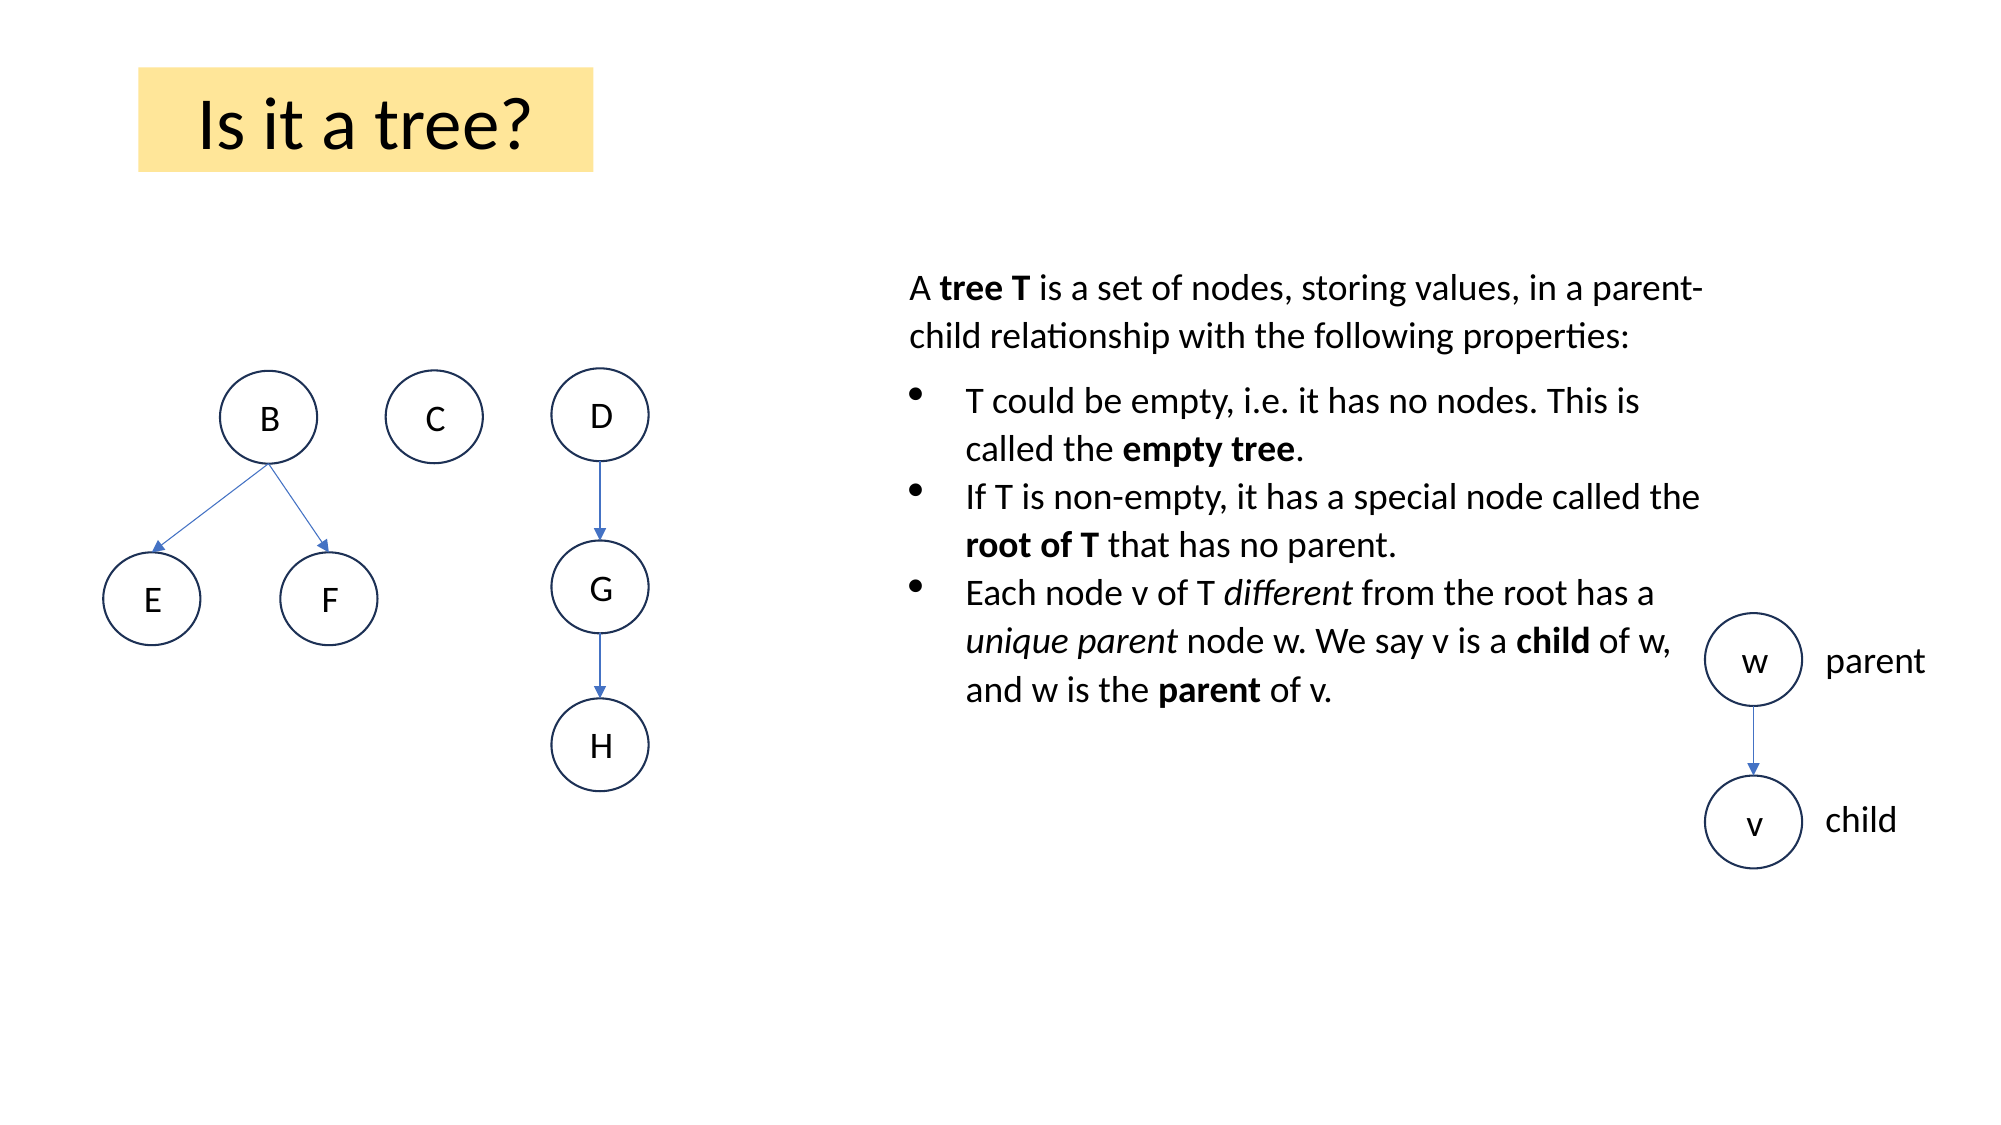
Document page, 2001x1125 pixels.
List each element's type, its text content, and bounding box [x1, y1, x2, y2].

text_box parent [1831, 628, 1942, 689]
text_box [77, 552, 229, 646]
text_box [194, 370, 346, 464]
text_box A tree T is a set of nodes, storing values, in a parent-child relationship with the following properties: T could be empty, i.e. it has no nodes. This is called the empty tree. If T is non-empty, it has a special node called the root of T that has no parent. Each node v of T different from the root has a unique parent node w. We say v is a child of w, and w is the parent of v. [894, 252, 1739, 717]
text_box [269, 463, 329, 553]
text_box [151, 463, 269, 553]
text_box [254, 552, 406, 646]
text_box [1679, 775, 1831, 869]
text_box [1679, 613, 1831, 706]
text_box child [1831, 787, 1913, 848]
text_box Is it a tree? [138, 67, 594, 172]
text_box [359, 370, 512, 464]
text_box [525, 540, 678, 634]
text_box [525, 698, 678, 792]
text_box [525, 368, 678, 462]
